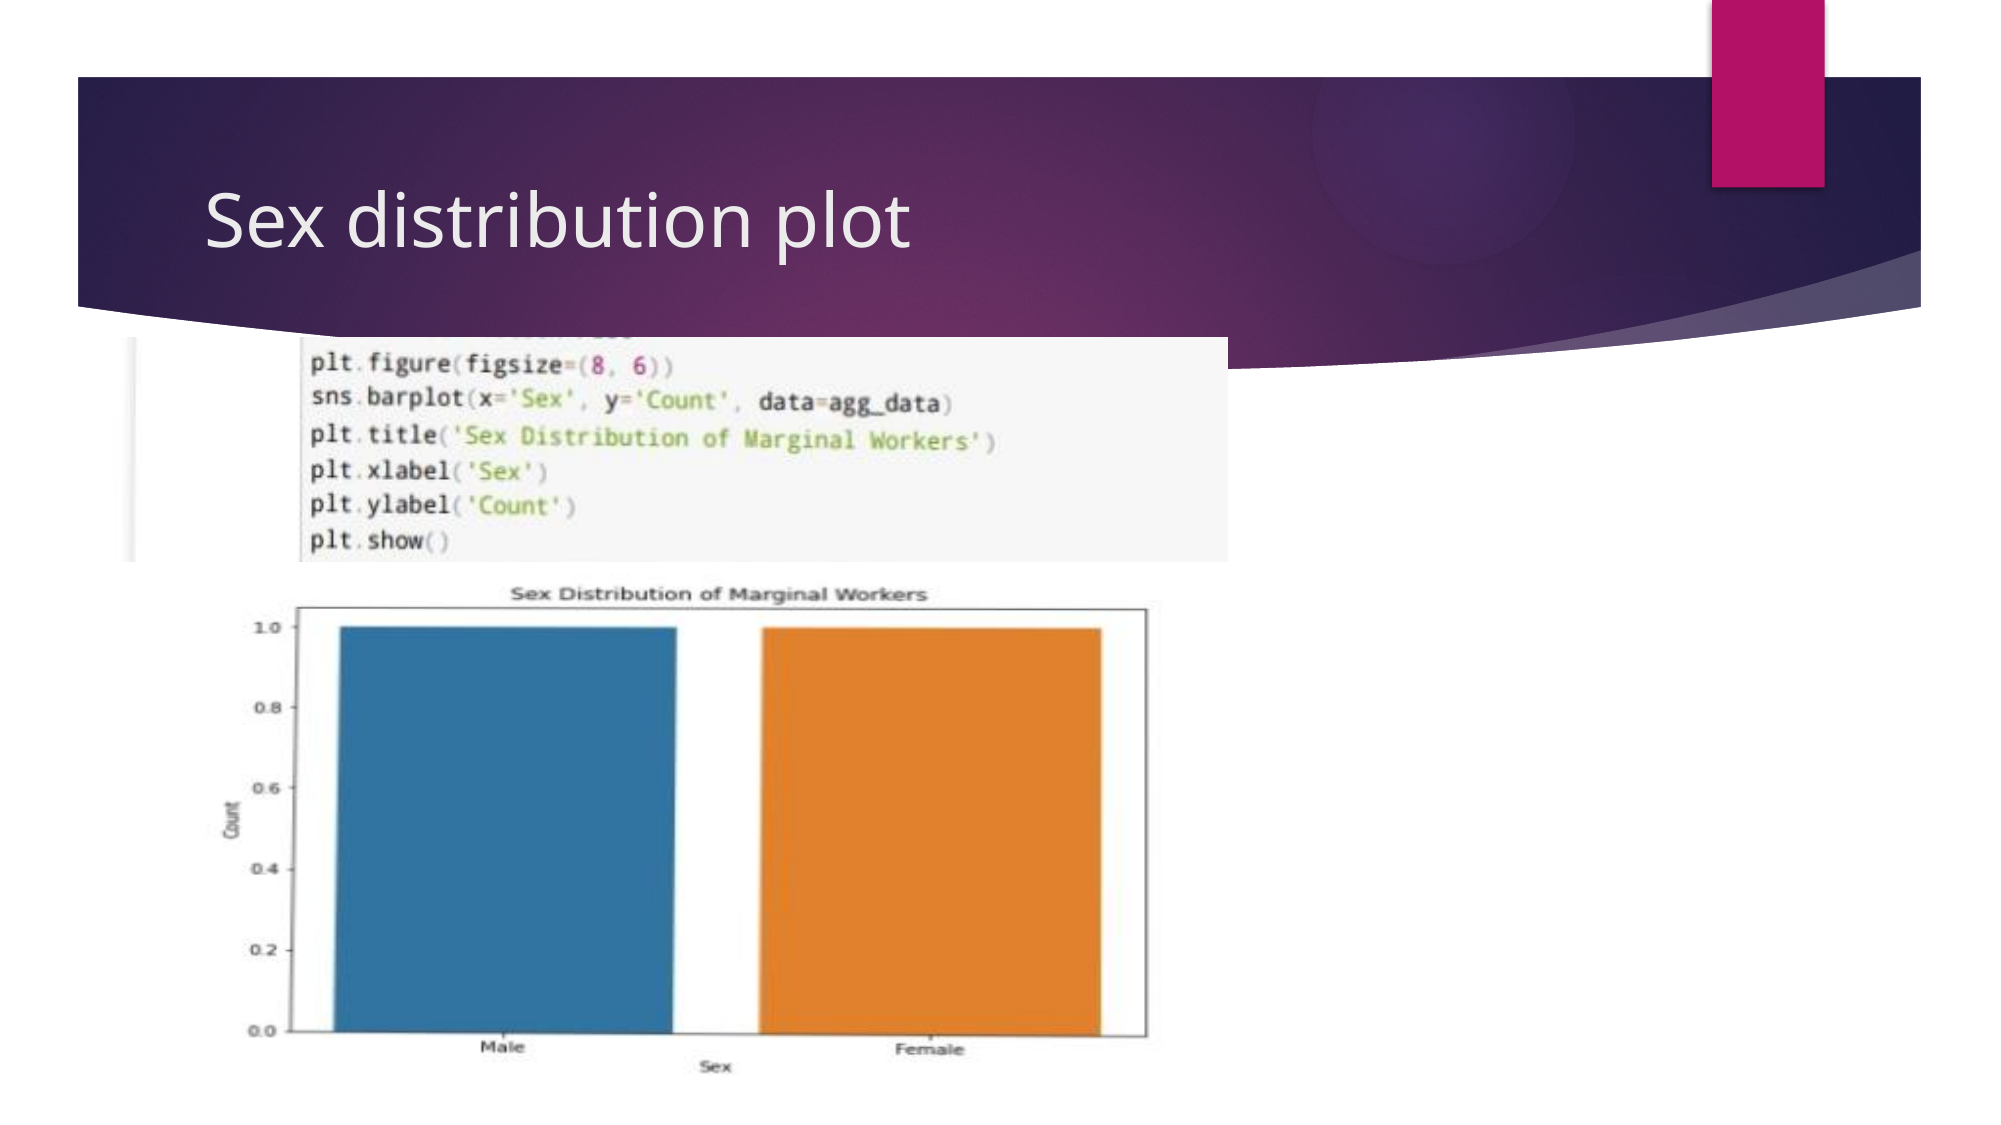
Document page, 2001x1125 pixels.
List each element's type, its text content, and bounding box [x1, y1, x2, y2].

title Sex distribution plot [189, 159, 1627, 276]
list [95, 336, 1229, 561]
picture [95, 562, 1250, 1084]
